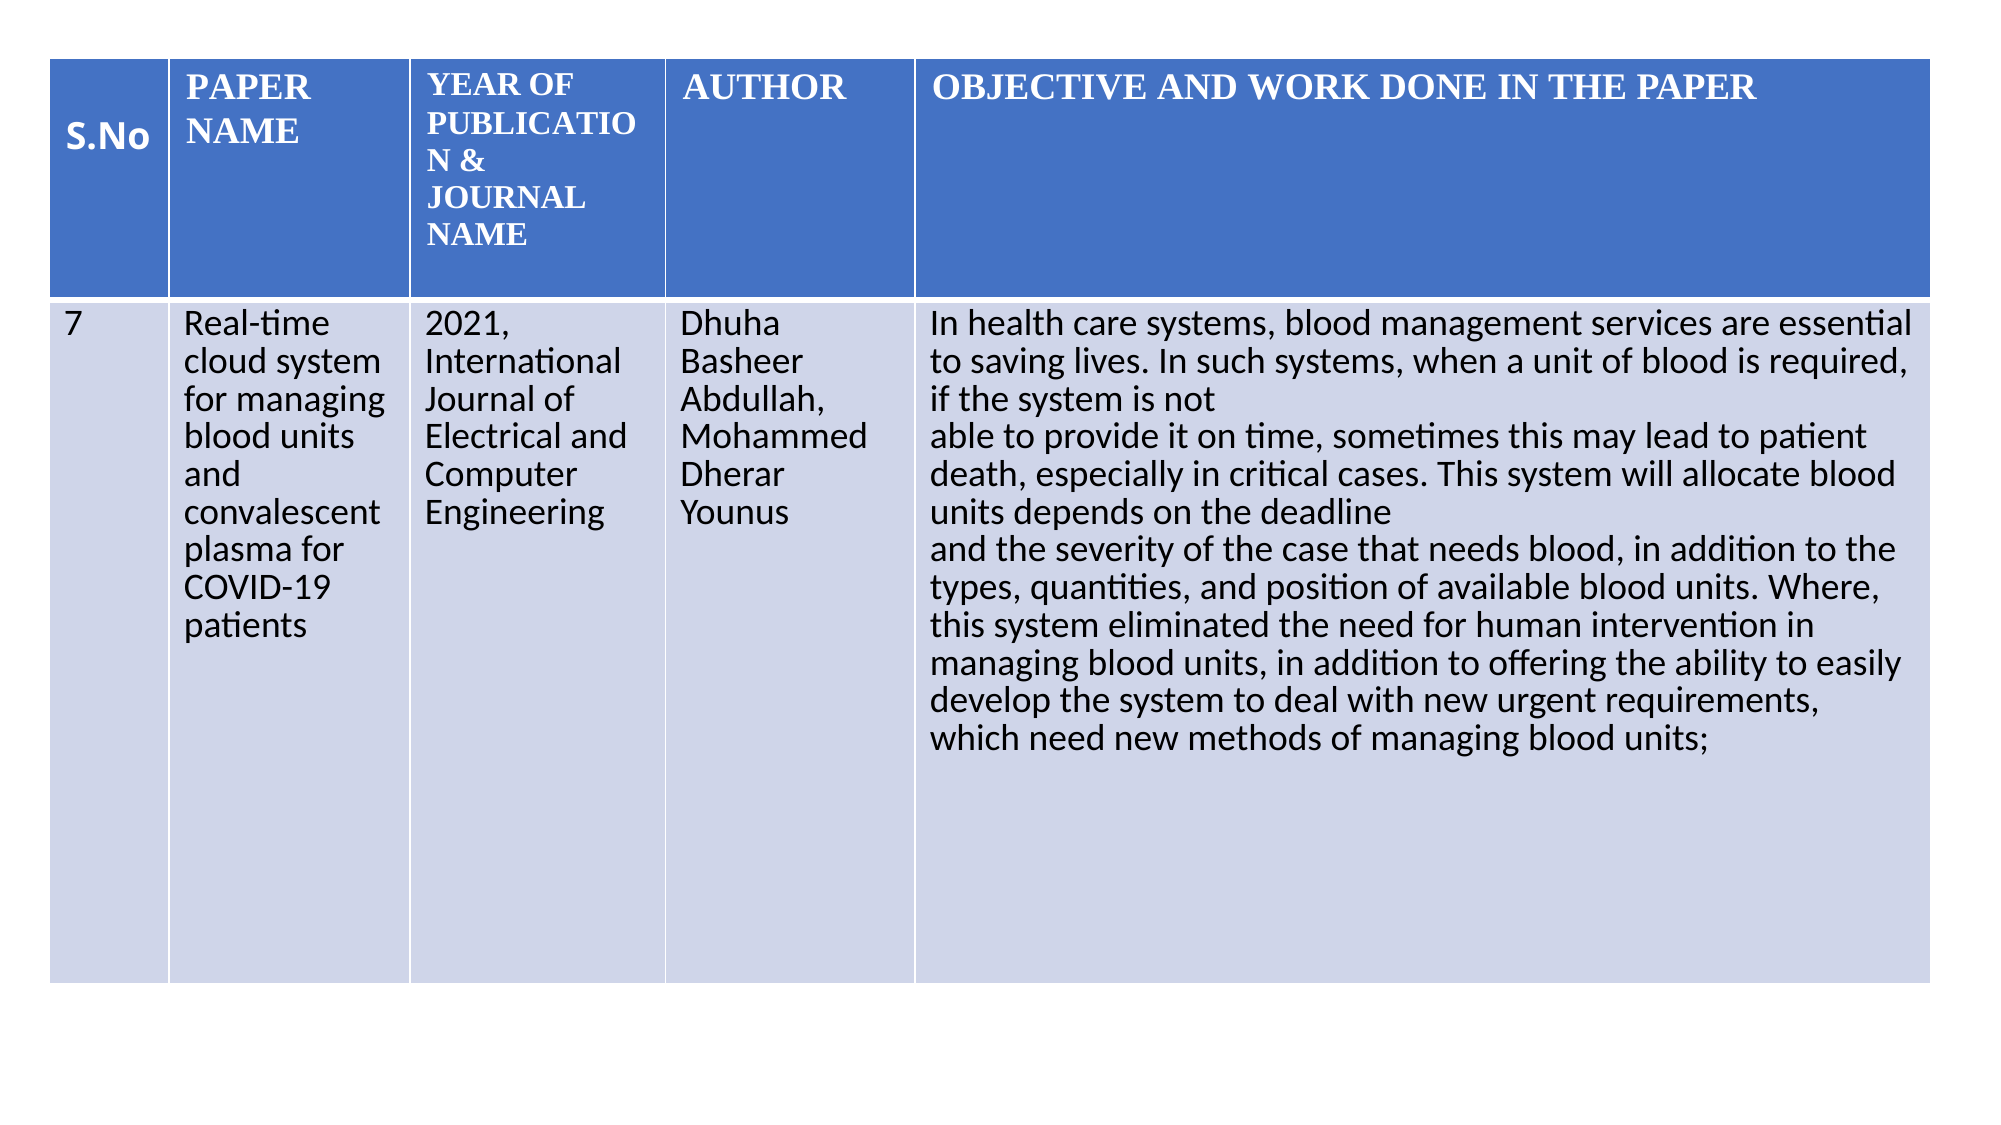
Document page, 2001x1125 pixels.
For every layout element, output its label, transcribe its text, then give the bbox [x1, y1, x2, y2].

table_header AUTHOR [666, 59, 914, 297]
table_header PAPER NAME [170, 59, 409, 297]
table_cell Dhuha Basheer Abdullah, Mohammed Dherar Younus [666, 303, 914, 983]
table_header OBJECTIVE AND WORK DONE IN THE PAPER [916, 59, 1930, 297]
table_cell In health care systems, blood management services are essential to saving lives. In such systems, when a unit of blood is required, if the system is not able to provide it on time, sometimes this may lead to patient death, especially in critical cases. This system will allocate blood units depends on the deadline and the severity of the case that needs blood, in addition to the types, quantities, and position of available blood units. Where, this system eliminated the need for human intervention in managing blood units, in addition to offering the ability to easily develop the system to deal with new urgent requirements, which need new methods of managing blood units; [916, 303, 1930, 983]
table_cell 7 [50, 303, 168, 983]
table_header YEAR OF PUBLICATION & JOURNAL NAME [411, 59, 665, 297]
table_cell Real-time cloud system for managing blood units and convalescent plasma for COVID-19 patients [170, 303, 409, 983]
table_cell 2021, International Journal of Electrical and Computer Engineering [411, 303, 665, 983]
table_header S.No [50, 59, 168, 297]
